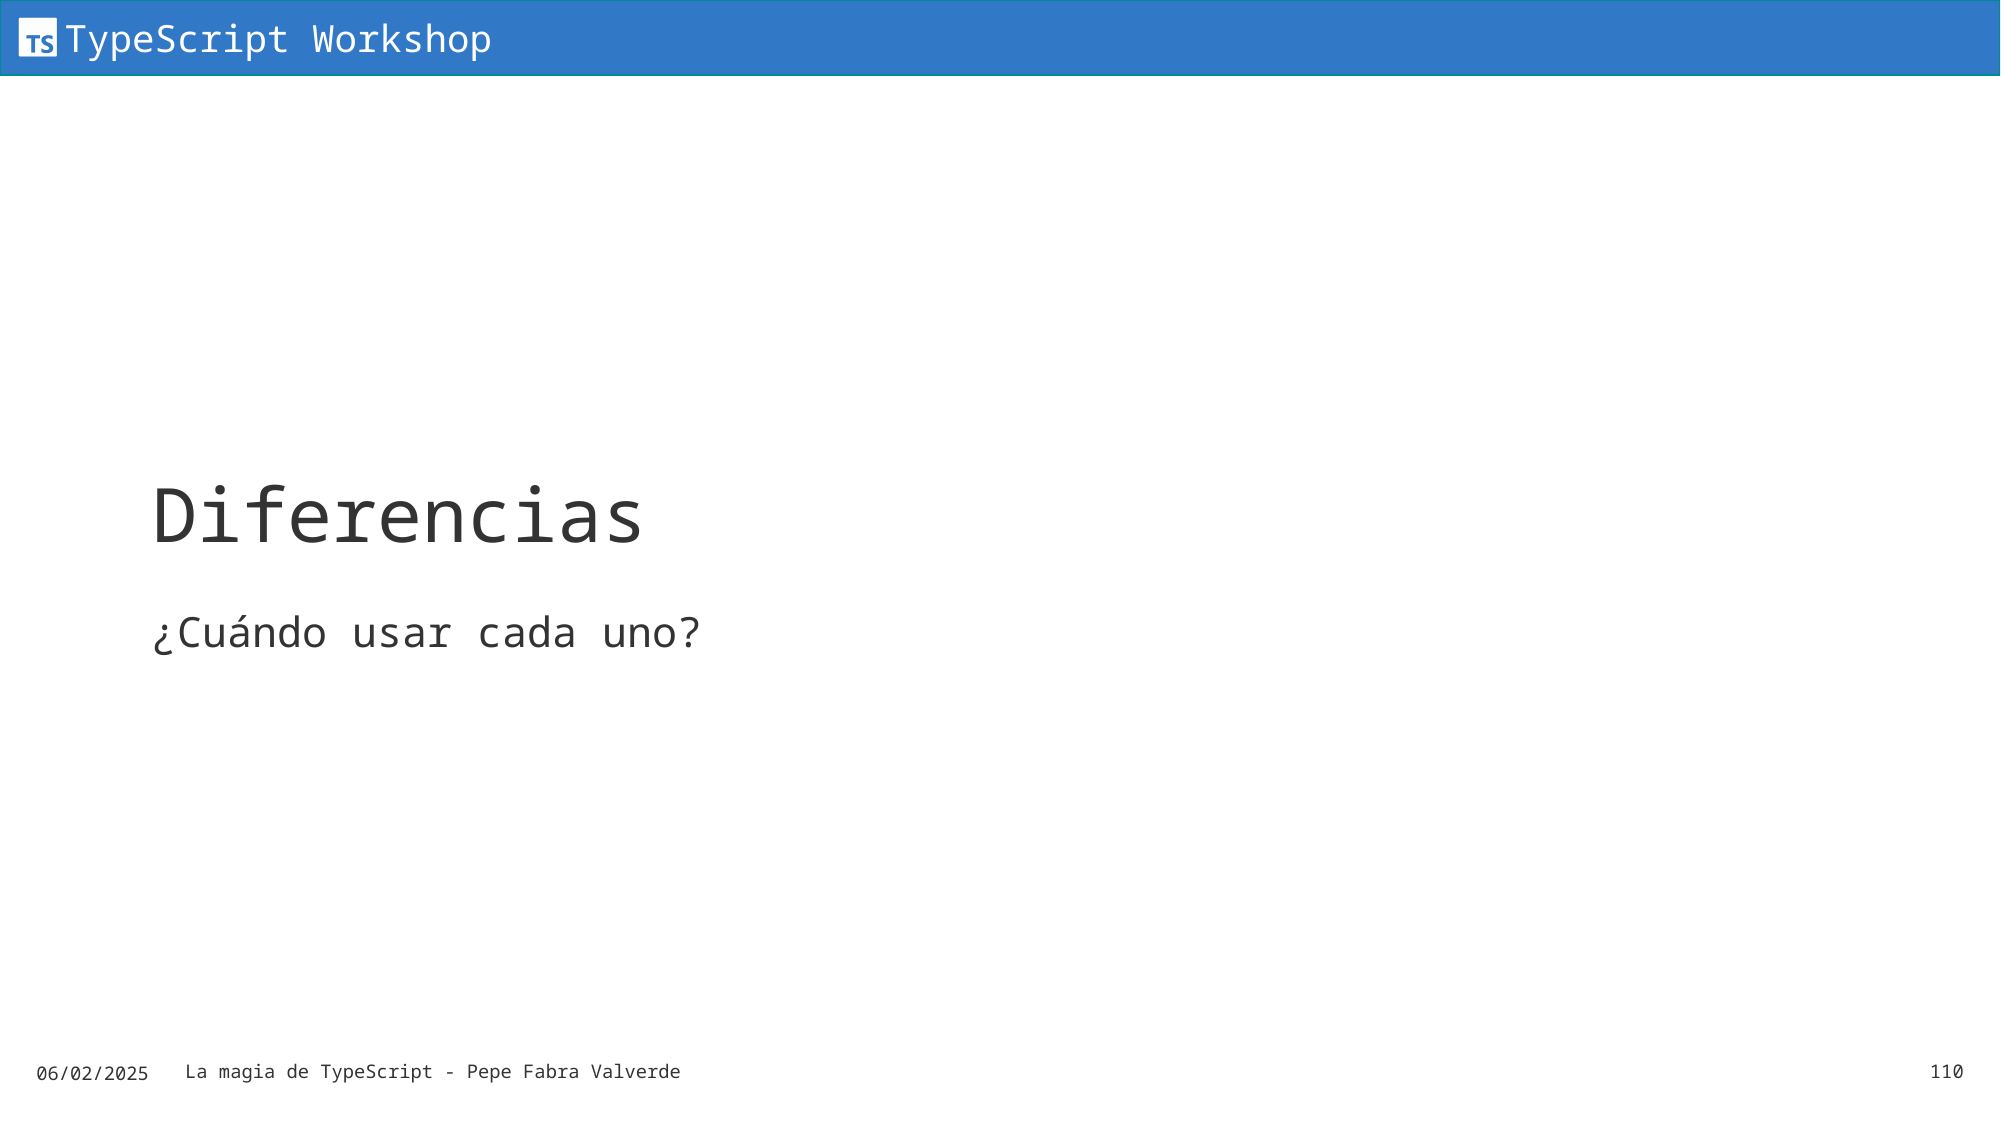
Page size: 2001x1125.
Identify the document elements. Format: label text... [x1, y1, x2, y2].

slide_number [21, 1042, 165, 1103]
title Diferencias [137, 171, 1863, 565]
list ¿Cuándo usar cada uno? [137, 593, 1863, 1015]
footer La magia de TypeScript - Pepe Fabra Valverde [170, 1042, 846, 1103]
slide_number 110 [1528, 1042, 1979, 1103]
picture [16, 15, 59, 59]
